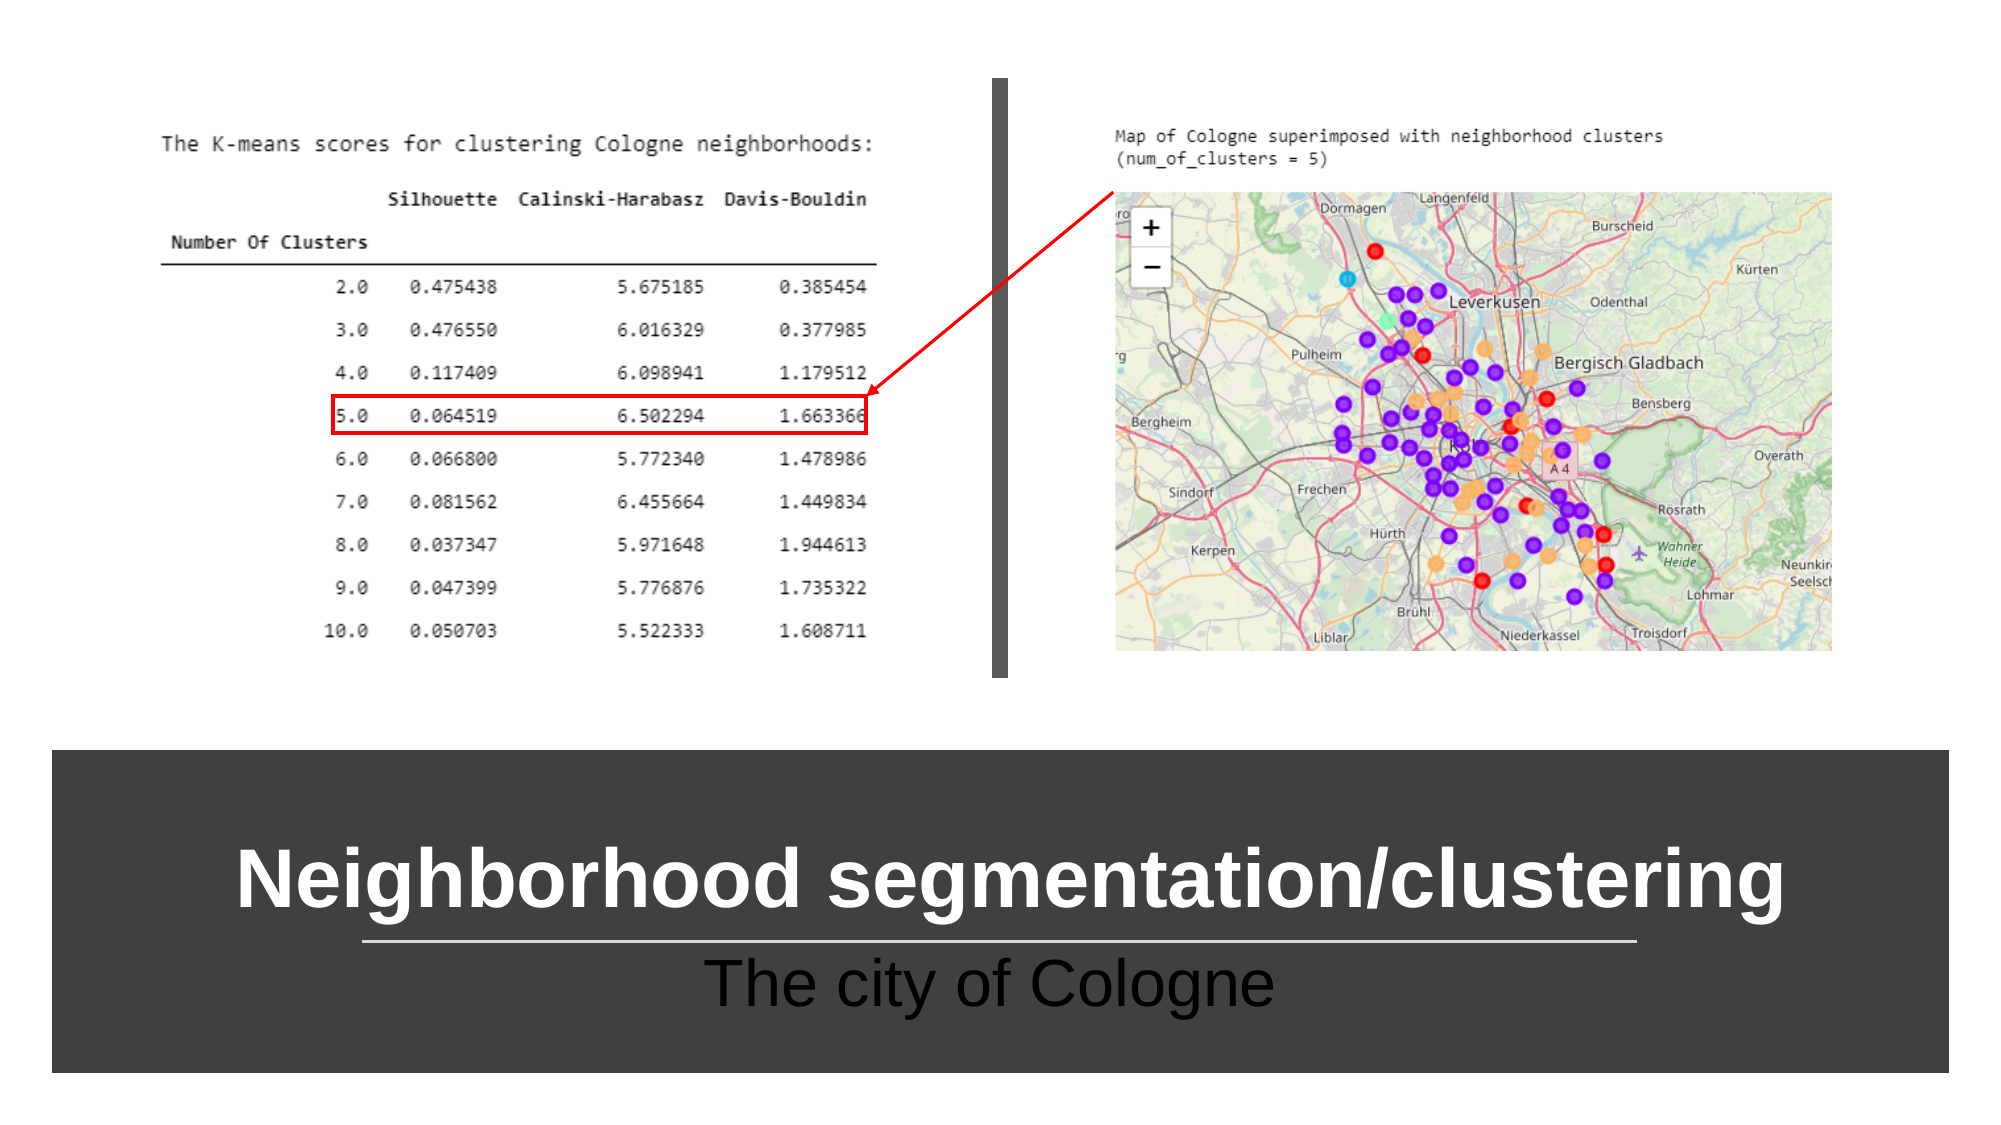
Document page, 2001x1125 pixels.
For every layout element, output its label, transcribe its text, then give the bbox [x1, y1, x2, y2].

text_box The city of Cologne [688, 932, 1312, 941]
picture [153, 125, 930, 659]
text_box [866, 192, 1114, 397]
text_box [61, 759, 1939, 1064]
text_box The city of Cologne [688, 942, 1312, 1028]
title Neighborhood segmentation/clustering [86, 780, 1914, 933]
picture [1113, 124, 1832, 651]
